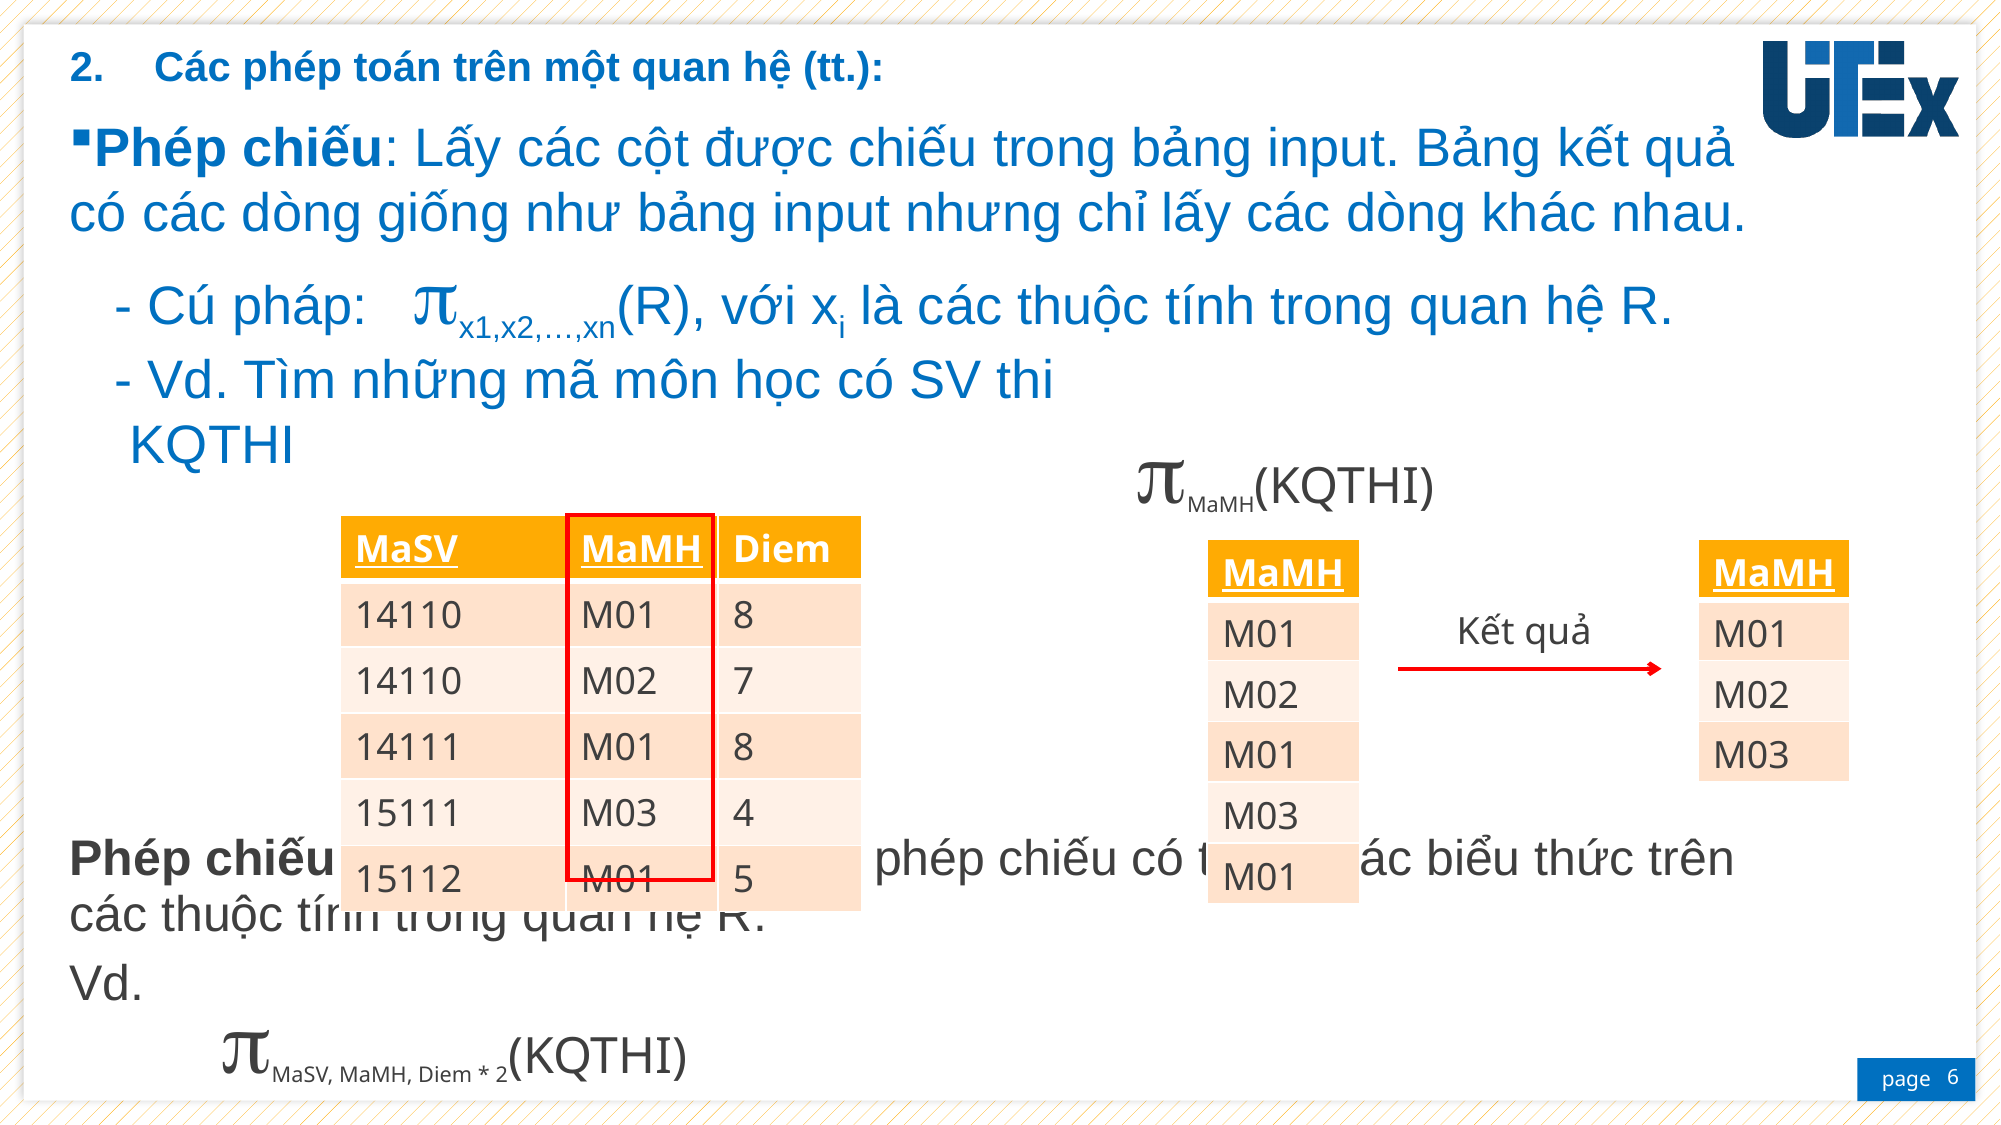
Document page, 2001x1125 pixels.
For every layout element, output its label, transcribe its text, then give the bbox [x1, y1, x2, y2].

table_cell 14110 [341, 584, 565, 646]
table_cell M01 [1208, 722, 1359, 781]
slide_number 6 [1882, 1055, 1974, 1101]
table_cell 4 [719, 780, 861, 845]
table_header MaMH [1699, 540, 1849, 597]
table_cell 8 [719, 714, 861, 778]
list Các phép toán trên một quan hệ (tt.): Phép chiếu: Lấy các cột được chiếu trong bảng input. Bảng kết quả có các dòng giống như bảng input nhưng chỉ lấy các dòng khác nhau. - Cú pháp: x1,x2,…,xn(R), với xi là các thuộc tính trong quan hệ R. - Vd. Tìm những mã môn học có SV thi KQTHI Phép chiếu tổng quát: các xi trong phép chiếu có thể là các biểu thức trên các thuộc tính trong quan hệ R. Vd. [54, 38, 1774, 1101]
table_cell M01 [1208, 603, 1359, 660]
table_header MaSV [341, 516, 565, 578]
table_cell 8 [719, 584, 861, 646]
table_cell M01 [1208, 844, 1359, 903]
table_cell 15111 [341, 780, 565, 845]
table_header MaMH [1208, 540, 1359, 597]
table_cell 15112 [341, 846, 565, 911]
text_box MaSV, MaMH, Diem * 2(KQTHI) [206, 974, 862, 1100]
table_header Diem [719, 516, 861, 578]
table_cell M02 [1208, 661, 1359, 721]
table_cell 14110 [341, 648, 565, 712]
table_cell 14111 [341, 714, 565, 778]
table_cell M03 [1699, 722, 1849, 781]
table_cell 7 [719, 648, 861, 712]
picture [1774, 41, 1959, 138]
table_cell M01 [567, 846, 717, 911]
text_box Kết quả [1441, 600, 1626, 660]
text_box MaMH(KQTHI) [1122, 404, 1514, 530]
text_box [567, 514, 714, 881]
table_cell M01 [1699, 603, 1849, 660]
table_cell M03 [1208, 783, 1359, 842]
table_cell 5 [719, 846, 861, 911]
table_cell M02 [1699, 661, 1849, 721]
